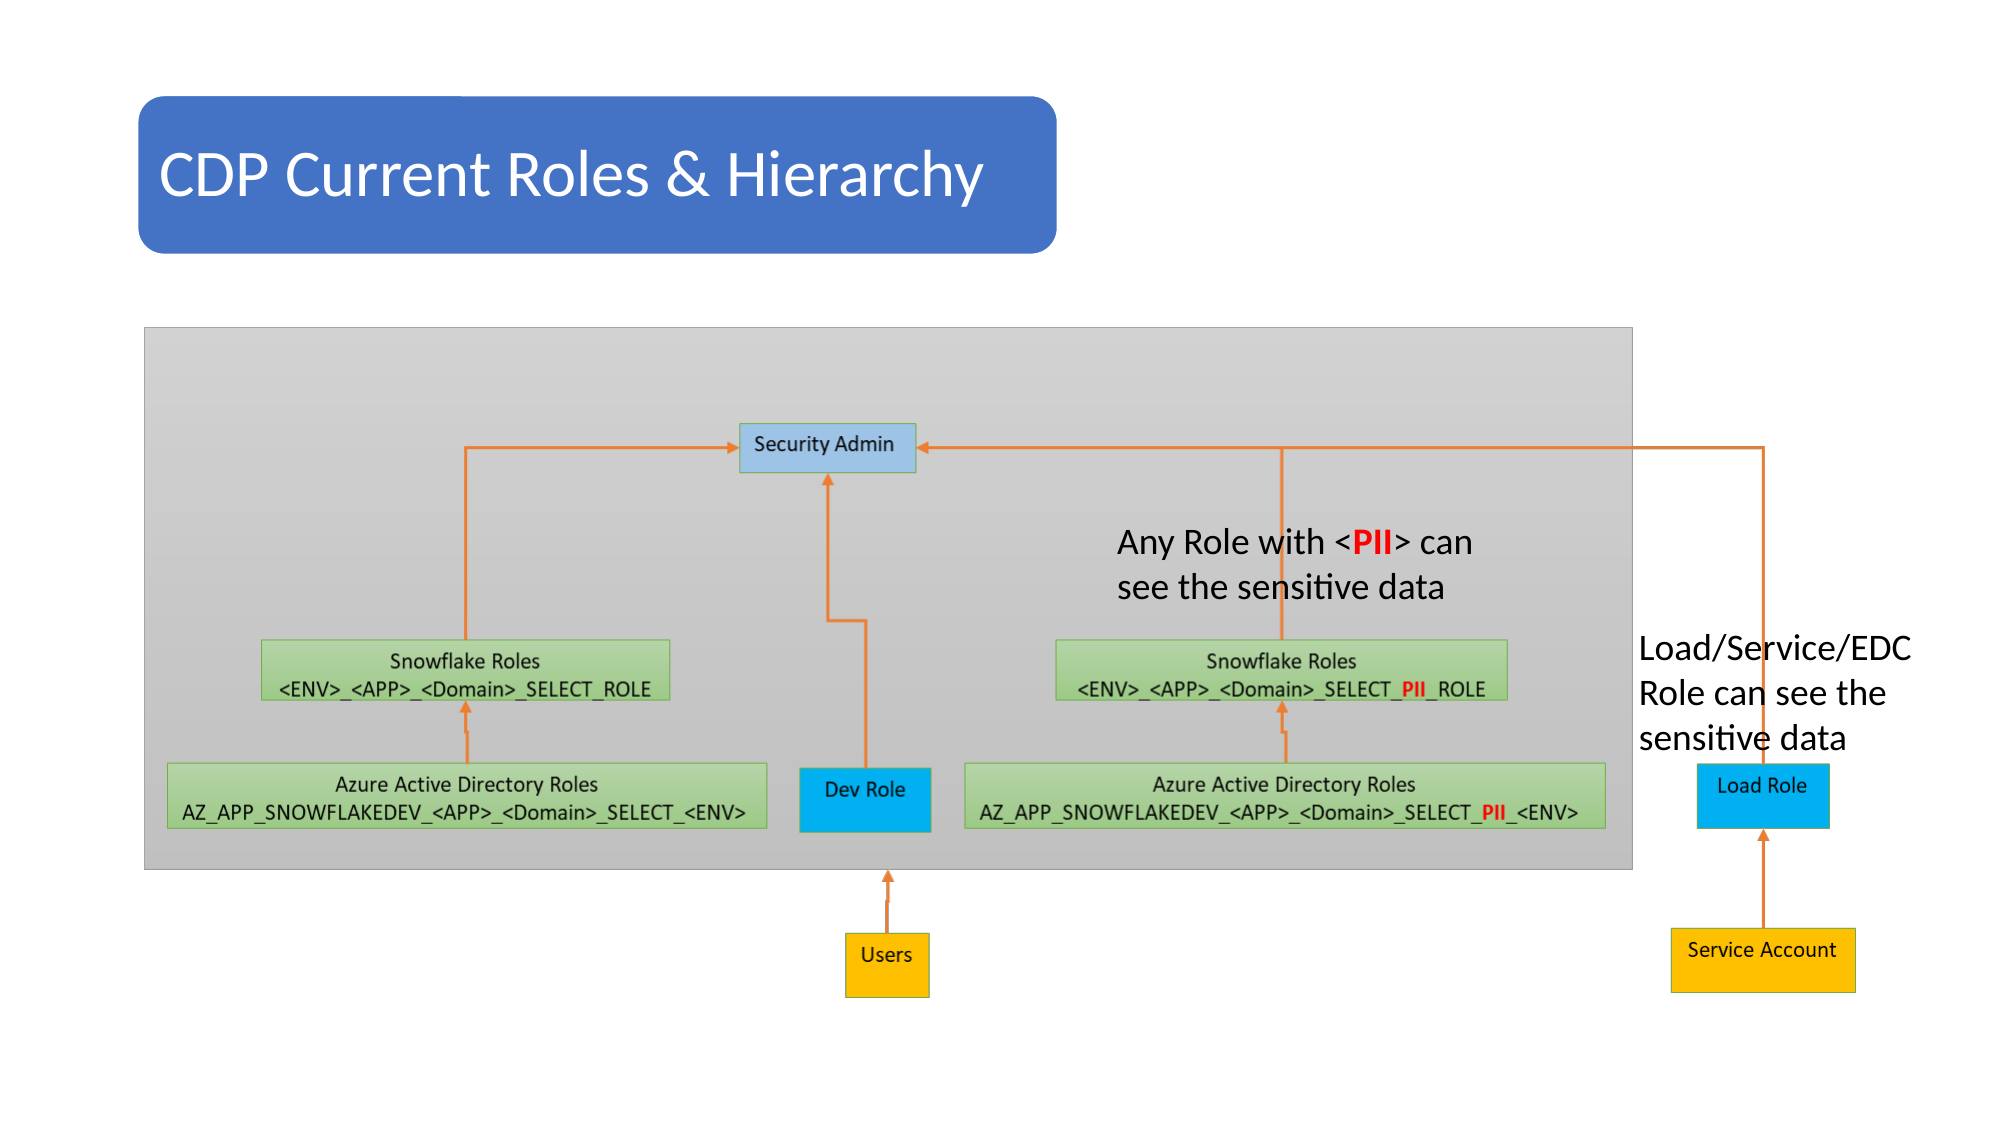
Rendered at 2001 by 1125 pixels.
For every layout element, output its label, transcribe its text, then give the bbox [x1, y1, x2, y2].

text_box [137, 95, 1058, 255]
text_box Load/Service/EDC Role can see the sensitive data [1856, 615, 1963, 766]
picture [144, 327, 1856, 998]
